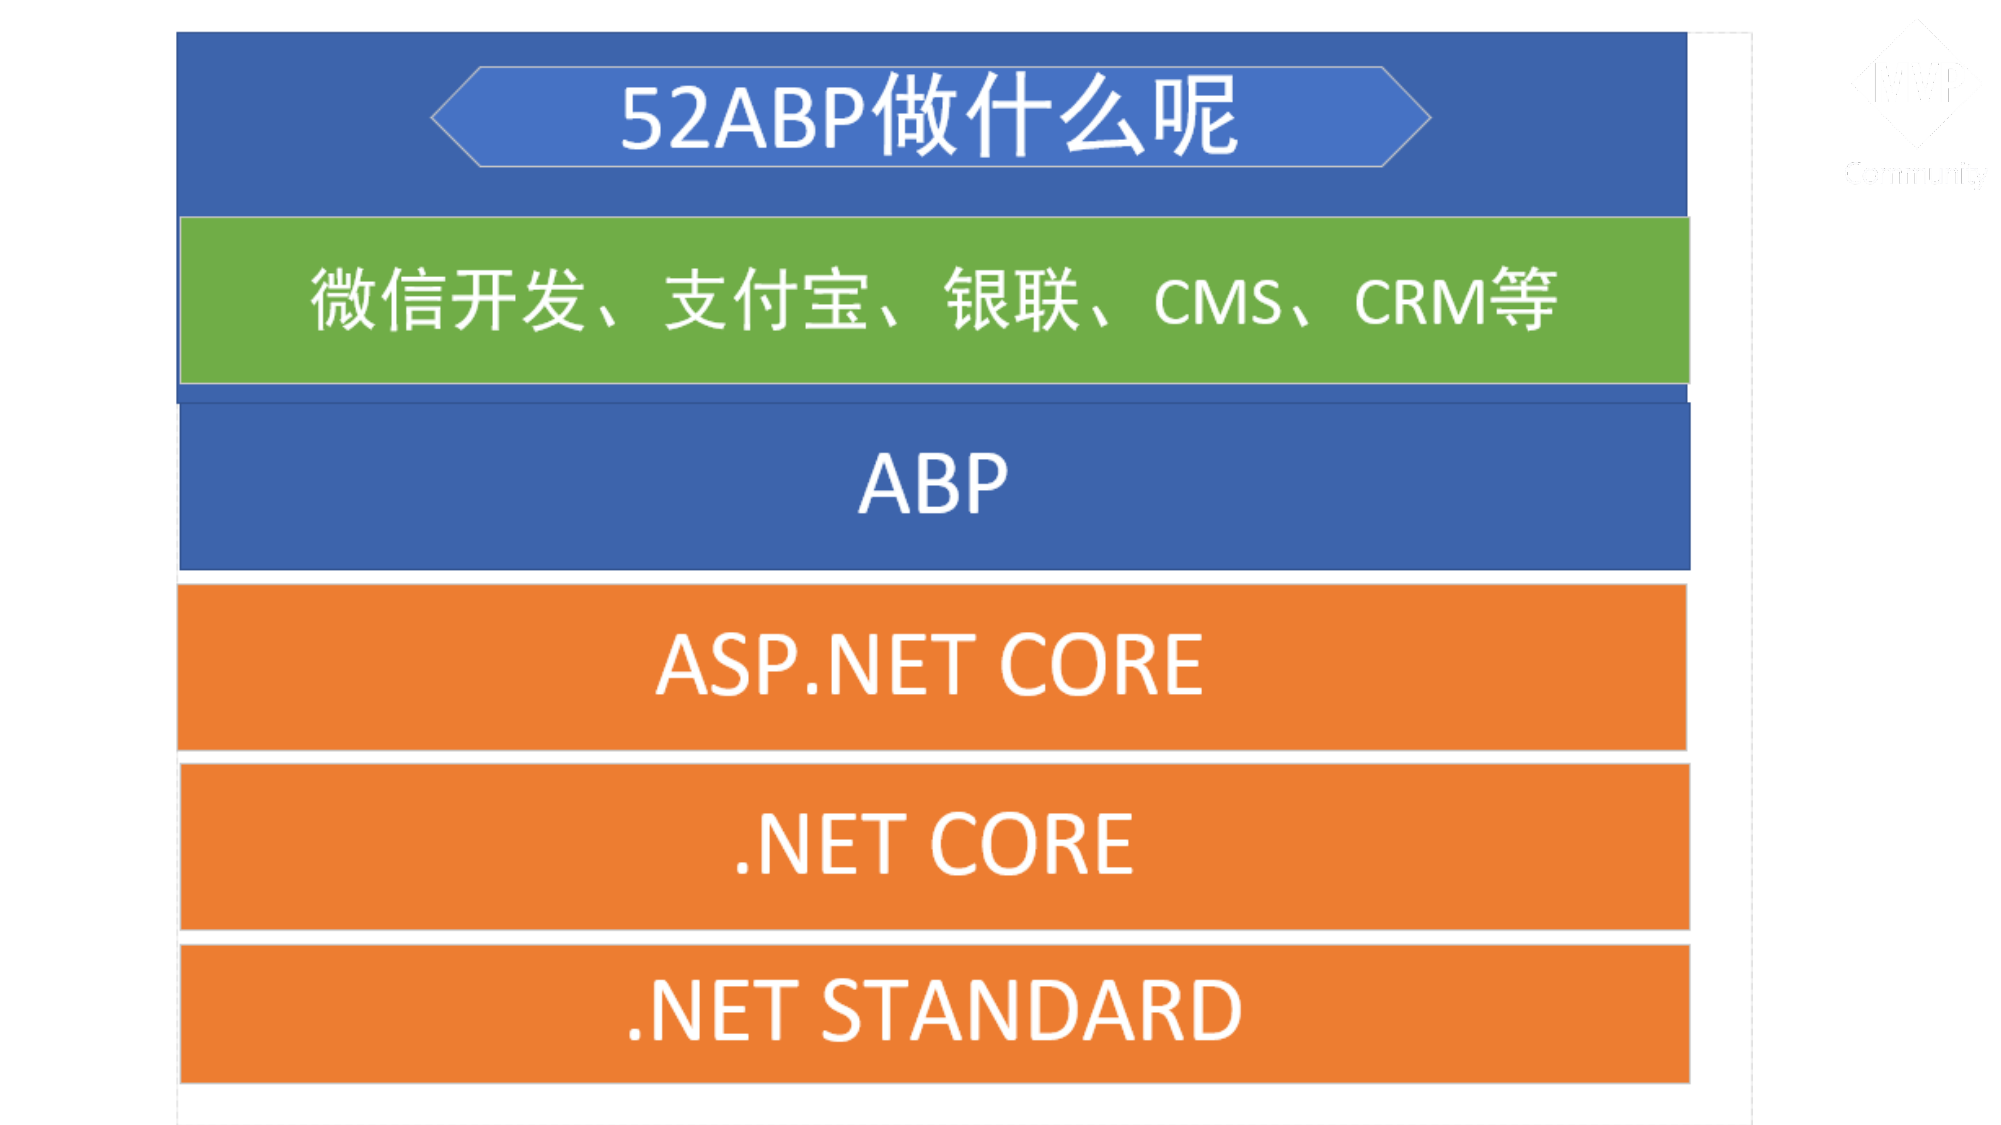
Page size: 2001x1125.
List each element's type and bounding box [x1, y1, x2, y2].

list [162, 0, 1753, 1125]
picture [1845, 18, 1988, 190]
